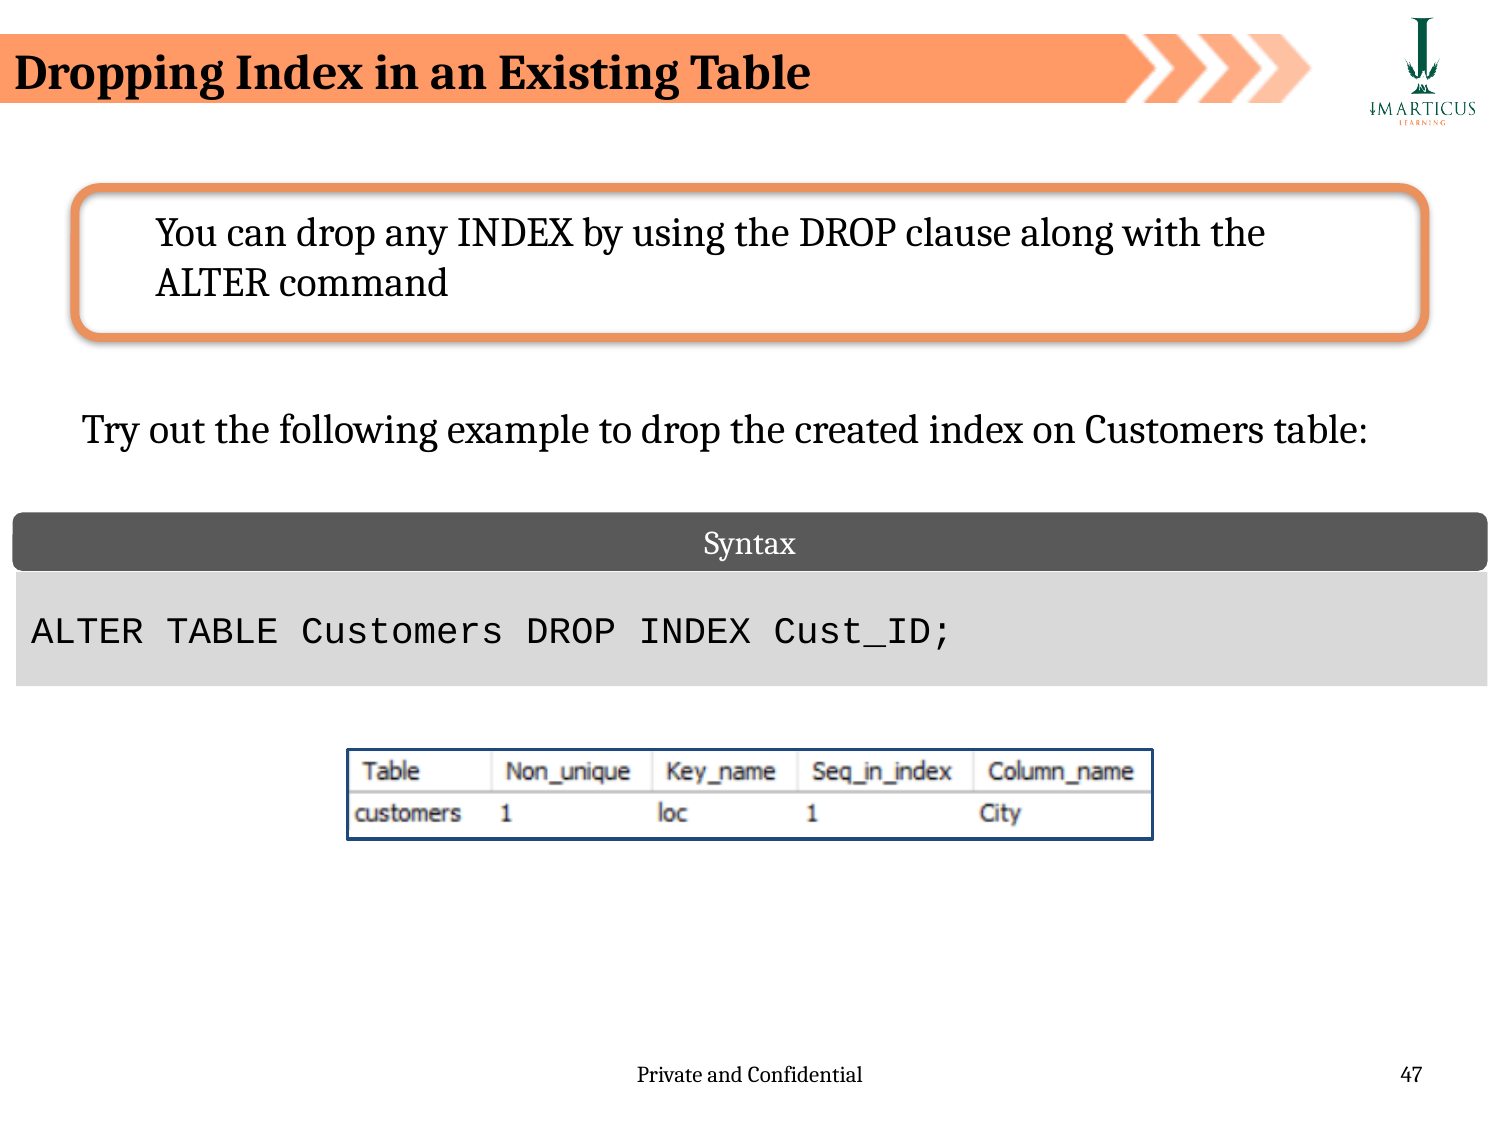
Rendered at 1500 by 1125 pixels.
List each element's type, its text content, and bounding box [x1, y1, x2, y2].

picture [348, 750, 1152, 838]
text_box Try out the following example to drop the created index on Customers table: [66, 394, 1488, 459]
picture [1138, 0, 1500, 150]
text_box Dropping Index in an Existing Table [0, 32, 1138, 125]
text_box Syntax [10, 510, 1490, 570]
text_box ALTER TABLE Customers DROP INDEX Cust_ID; [14, 570, 1490, 688]
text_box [74, 187, 1426, 338]
